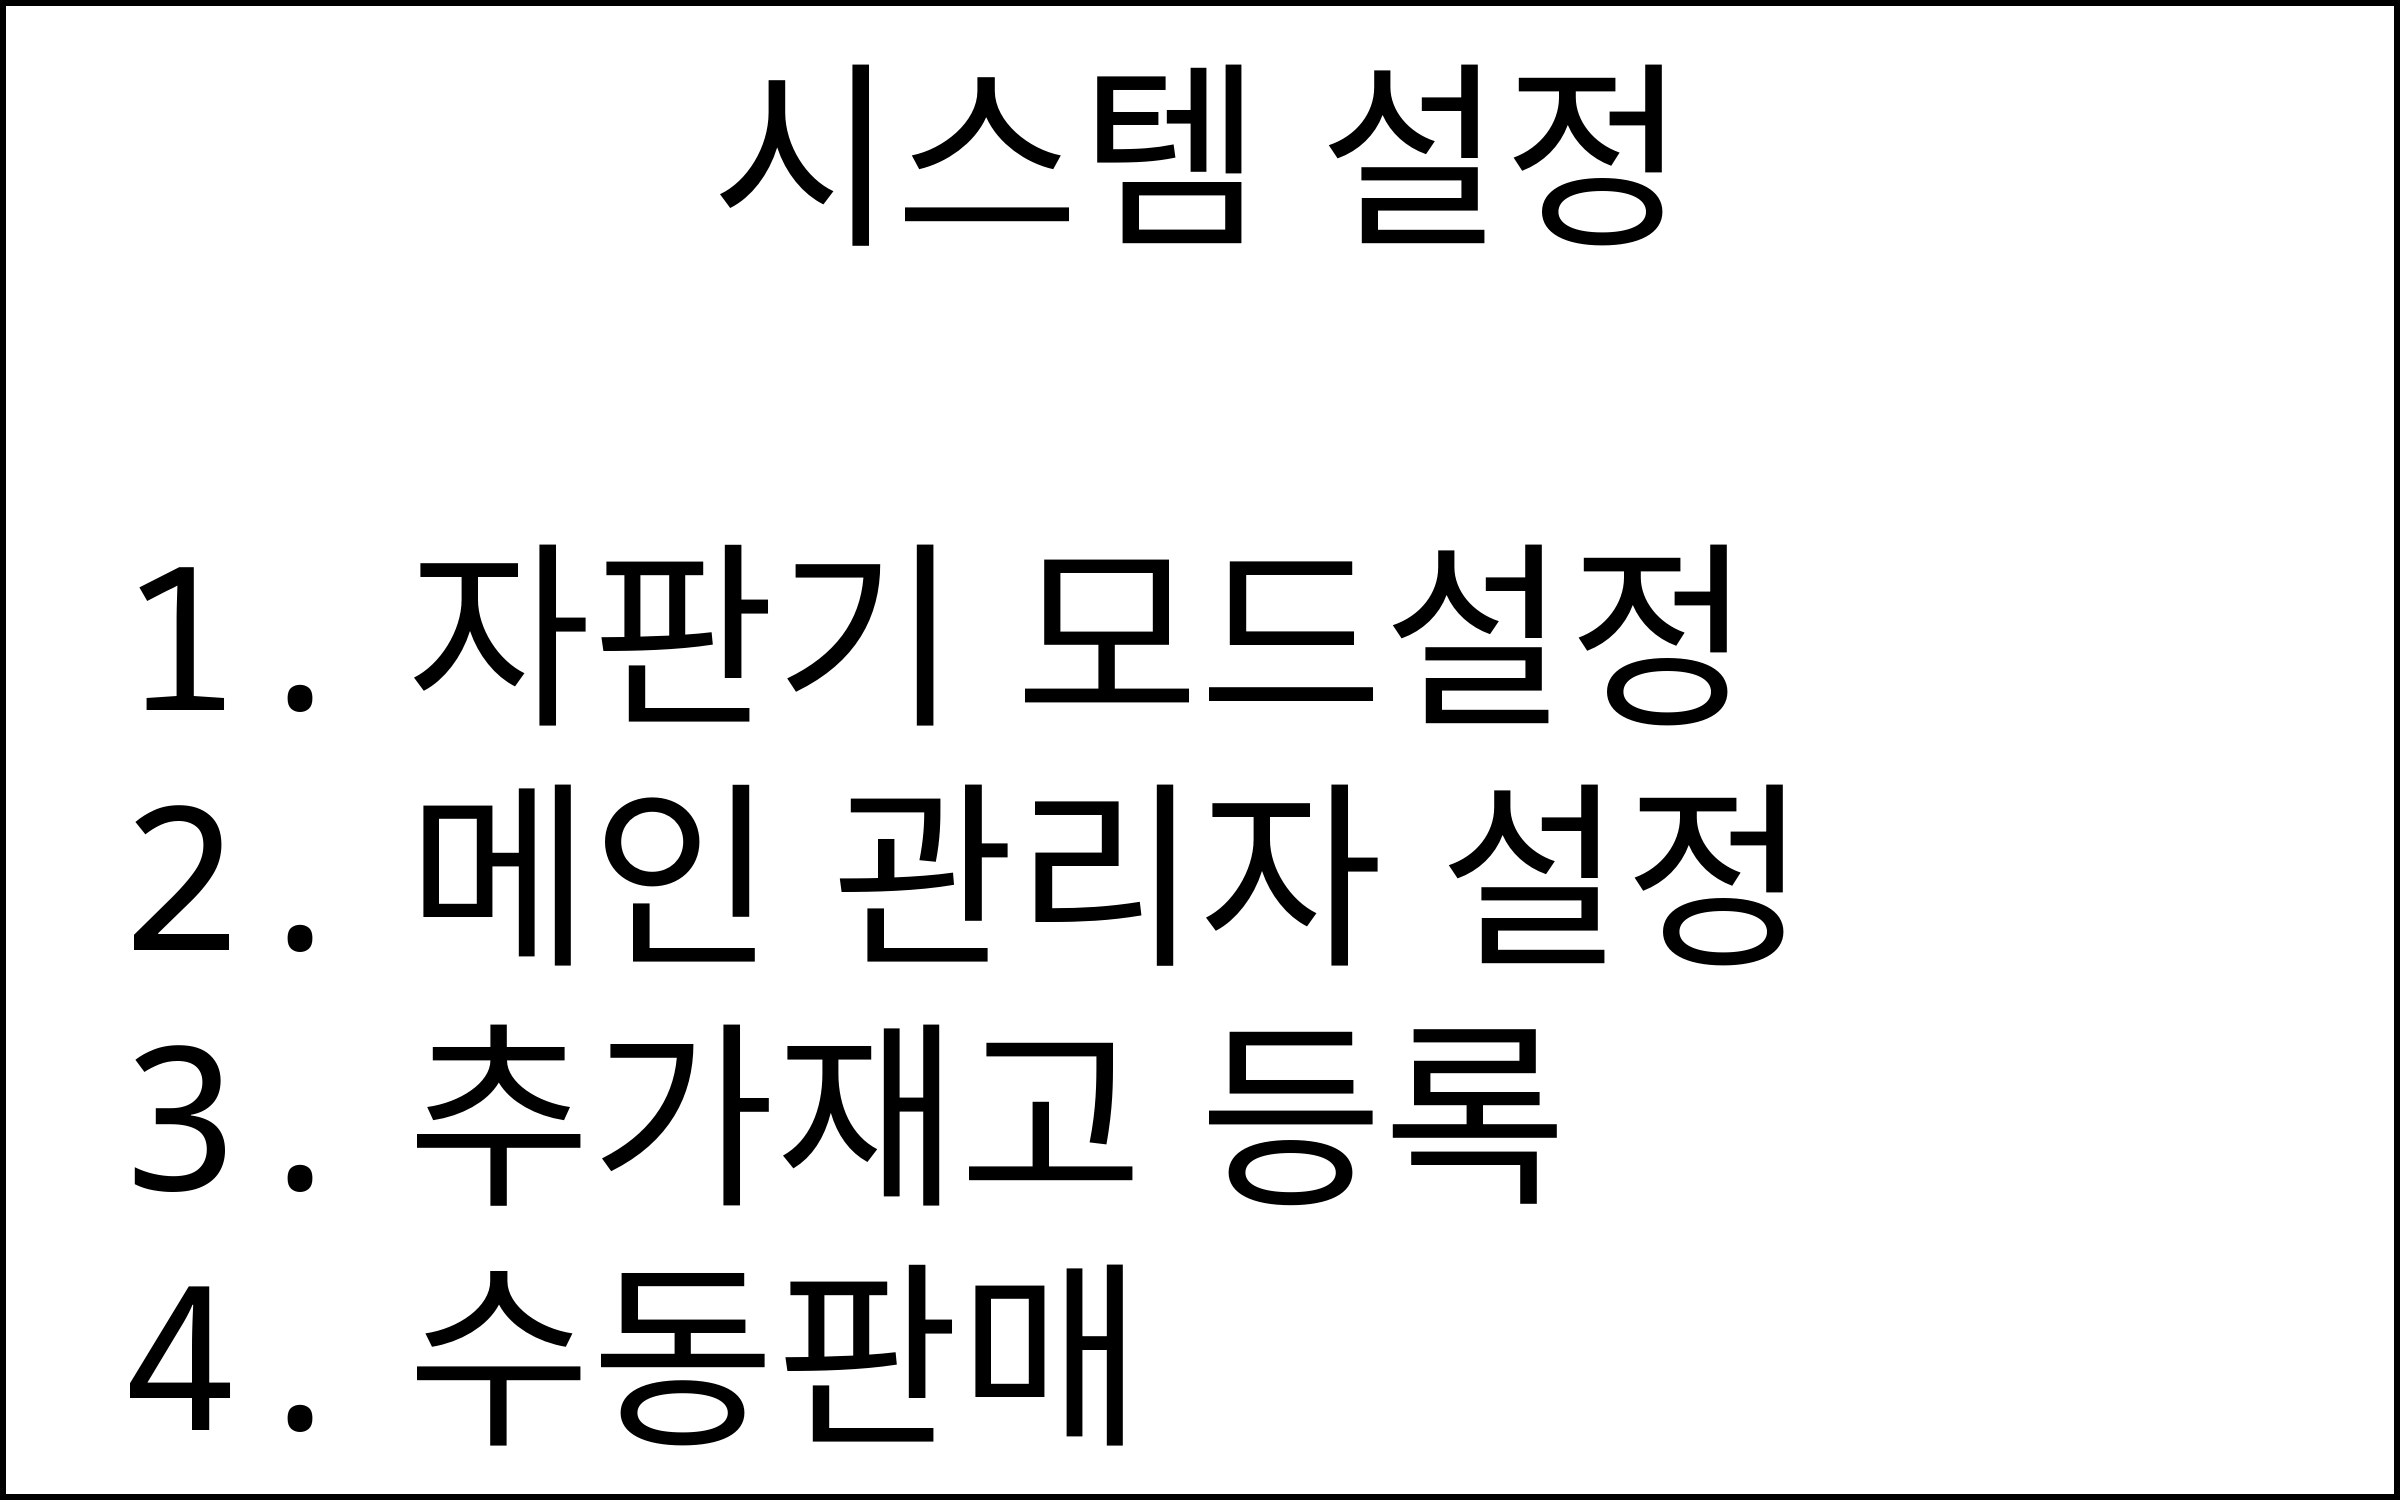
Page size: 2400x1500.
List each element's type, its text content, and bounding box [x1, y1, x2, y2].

text_box 시스템 설정 1.자판기 모드설정 2.메인 관리자 설정 3.추가재고 등록 4.수동판매 [0, 0, 2400, 1500]
